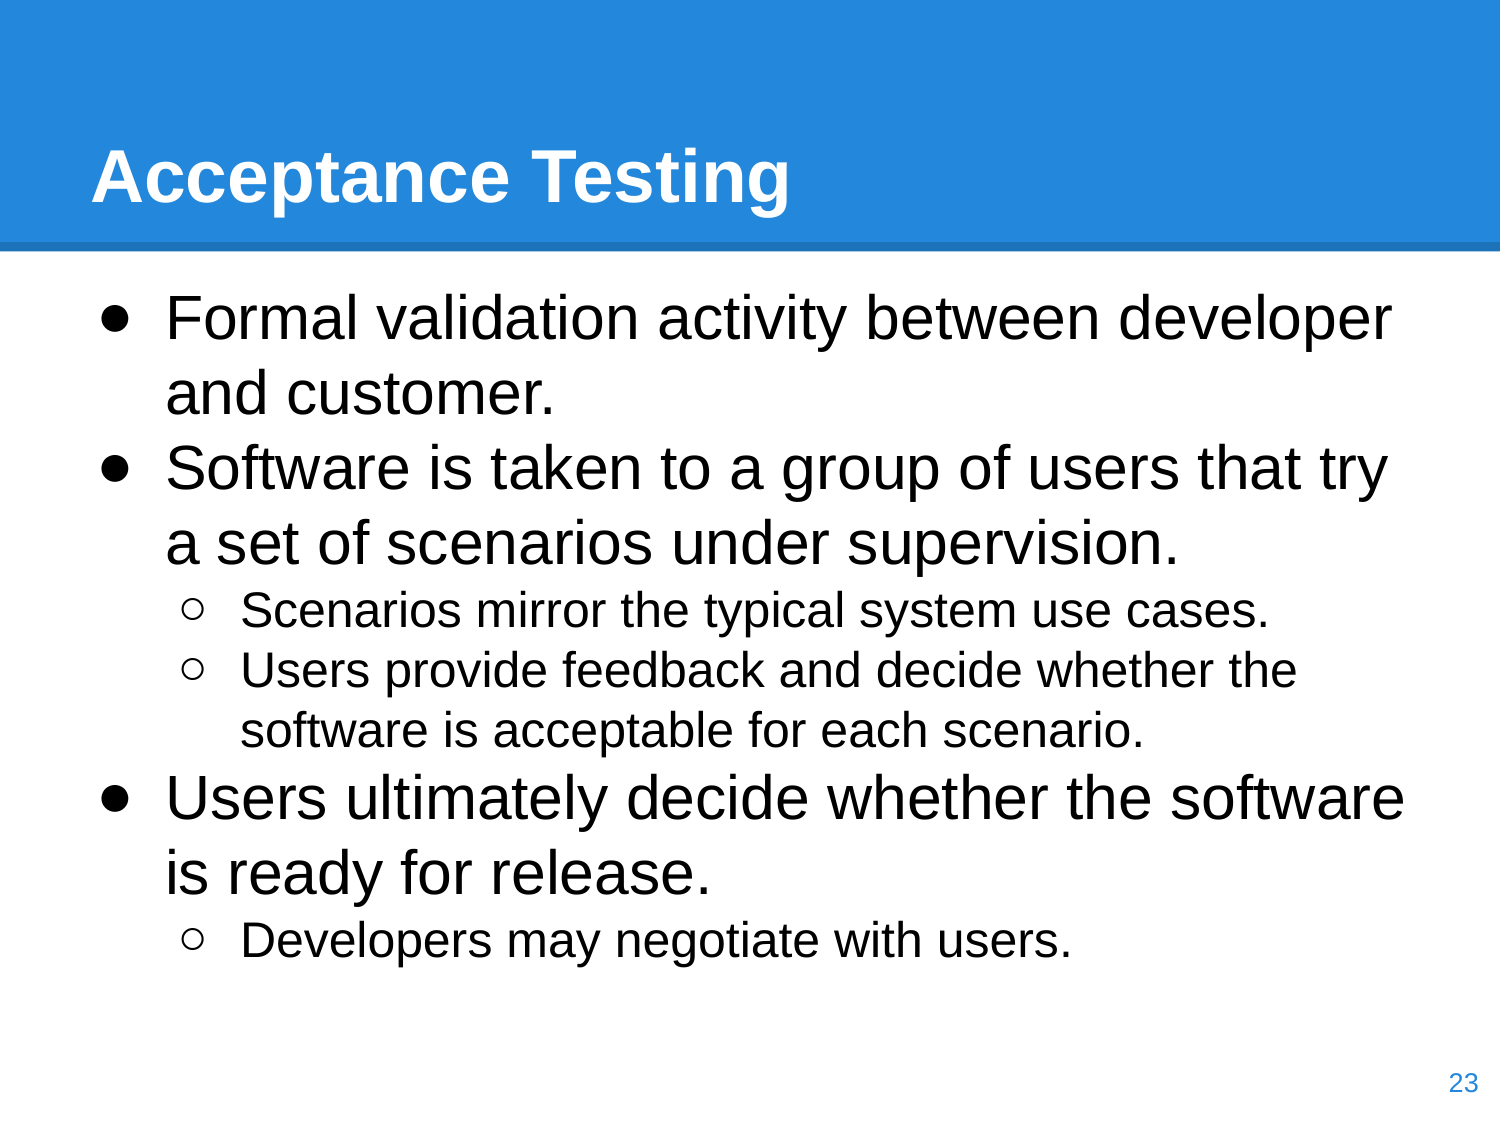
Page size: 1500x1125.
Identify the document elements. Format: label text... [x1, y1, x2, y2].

slide_number ‹#› [1403, 1038, 1494, 1125]
title Acceptance Testing [75, 45, 1425, 233]
list Formal validation activity between developer and customer. Software is taken to a group of users that try a set of scenarios under supervision. Scenarios mirror the typical system use cases. Users provide feedback and decide whether the software is acceptable for each scenario. Users ultimately decide whether the software is ready for release. Developers may negotiate with users. [75, 262, 1425, 1078]
